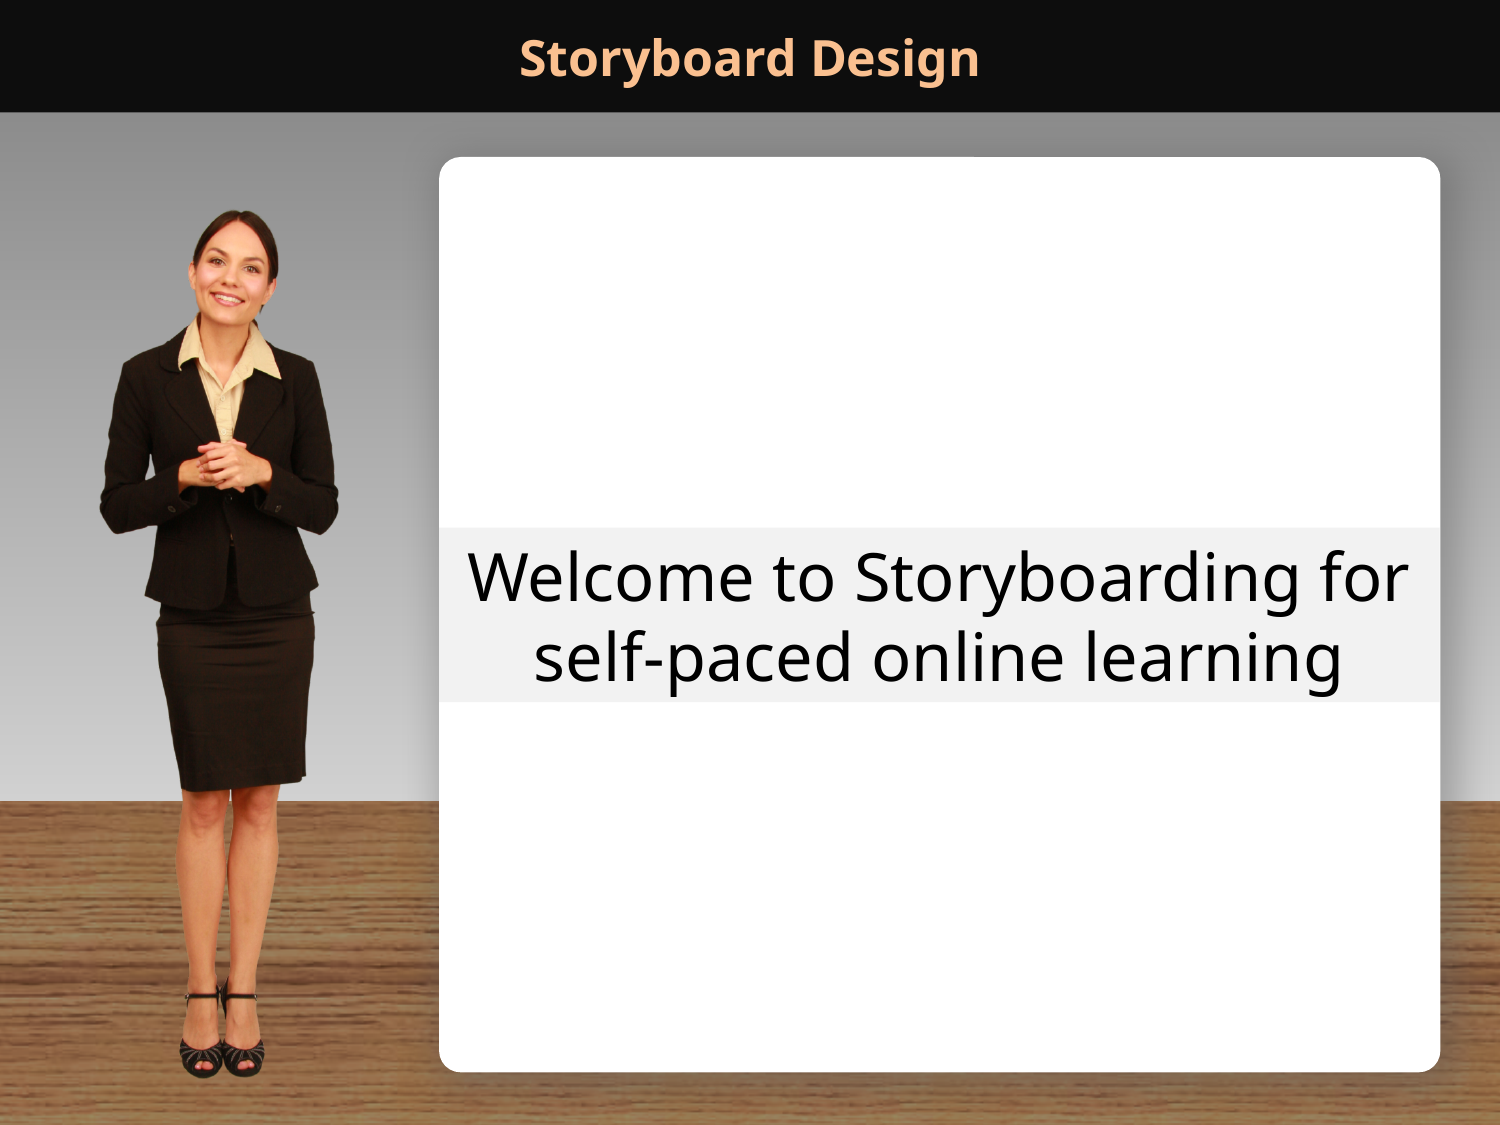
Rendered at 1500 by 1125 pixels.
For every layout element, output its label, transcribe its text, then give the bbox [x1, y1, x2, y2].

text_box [87, 195, 1441, 1101]
picture [0, 801, 1500, 1125]
text_box Storyboard Design [0, 0, 1500, 115]
text_box [437, 154, 1443, 196]
